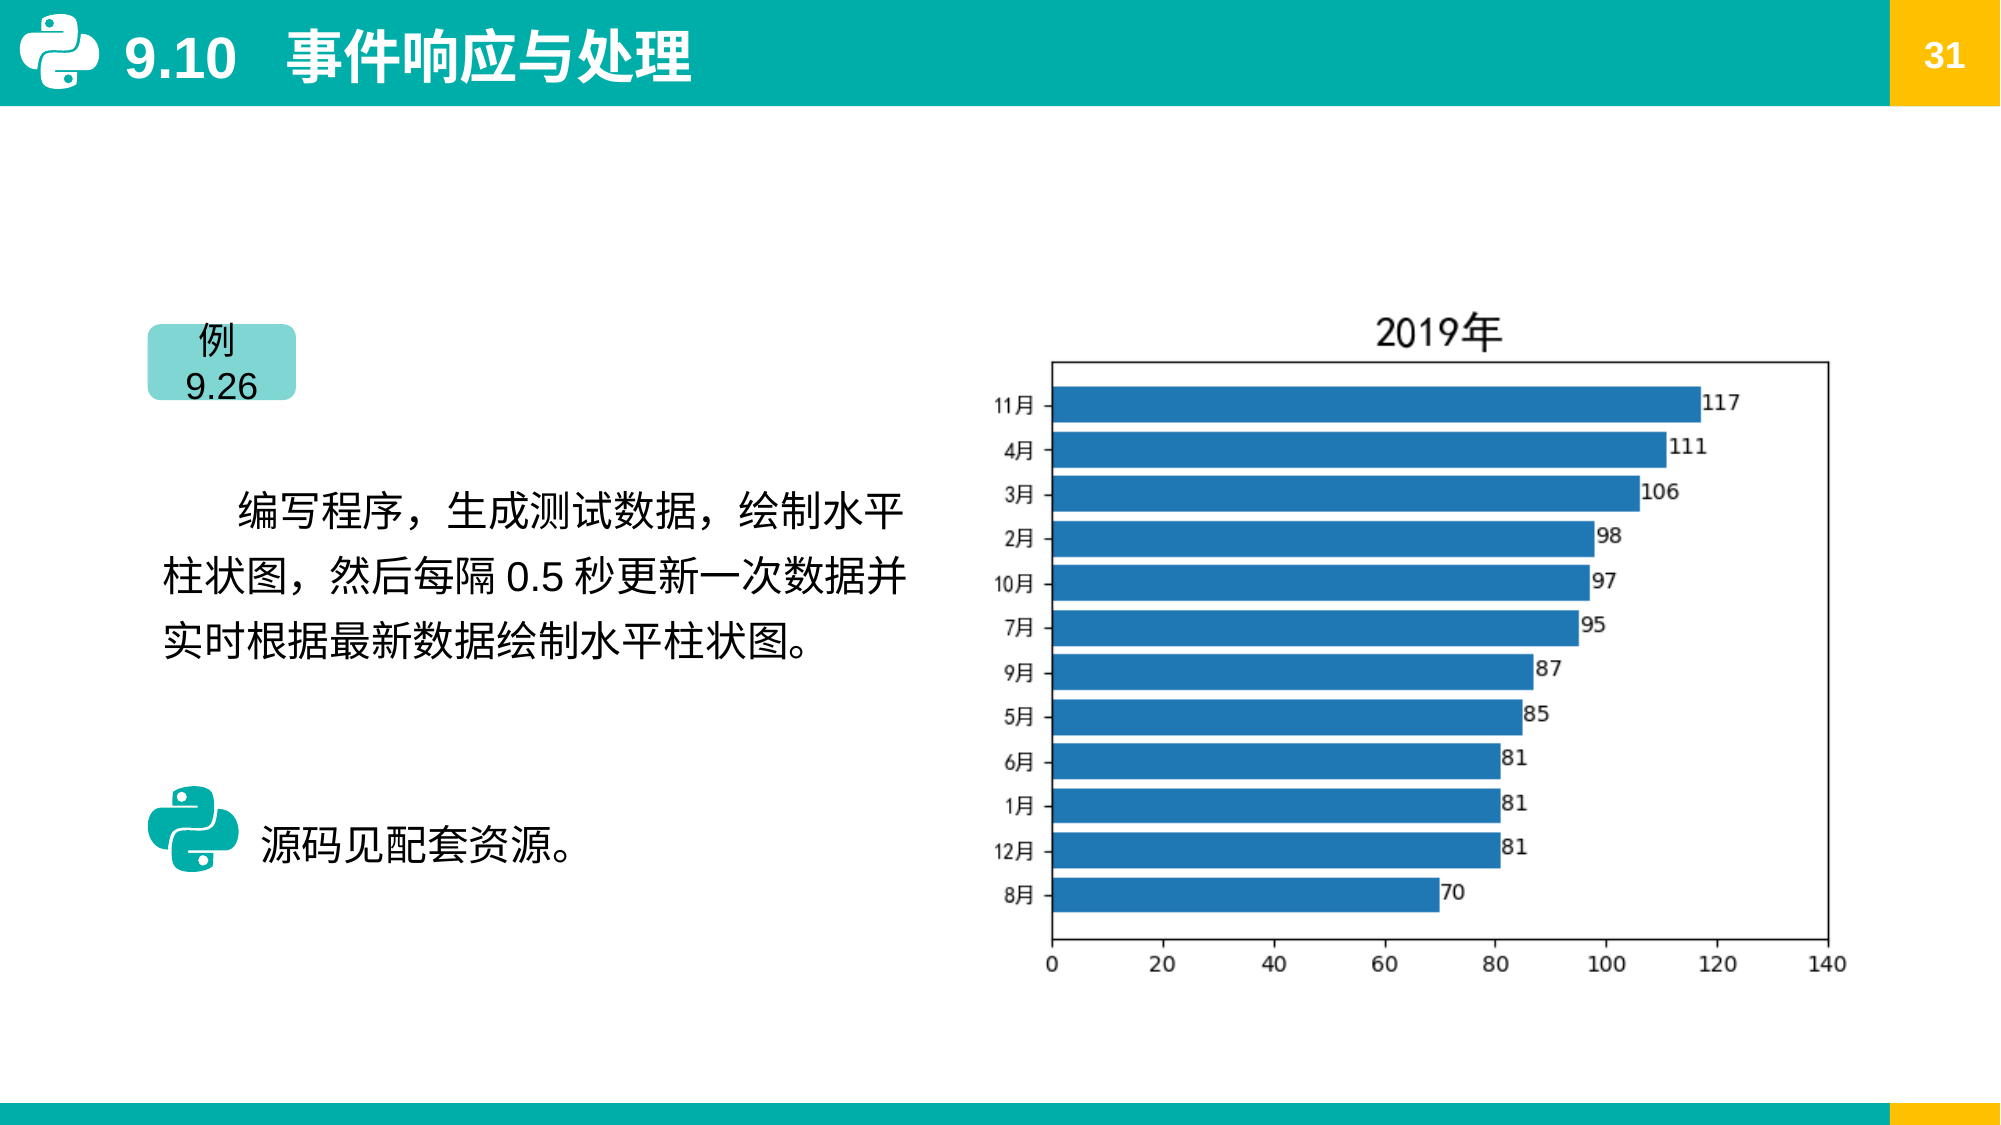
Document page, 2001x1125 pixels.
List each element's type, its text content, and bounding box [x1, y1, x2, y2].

text_box 源码见配套资源。 [245, 786, 864, 876]
text_box 编写程序，生成测试数据，绘制水平柱状图，然后每隔0.5秒更新一次数据并实时根据最新数据绘制水平柱状图。 [147, 462, 950, 673]
text_box 9.10 事件响应与处理 [109, 12, 1263, 98]
text_box [171, 808, 239, 872]
text_box [147, 786, 215, 850]
text_box 例9.26 [147, 324, 296, 401]
picture [972, 307, 1864, 986]
